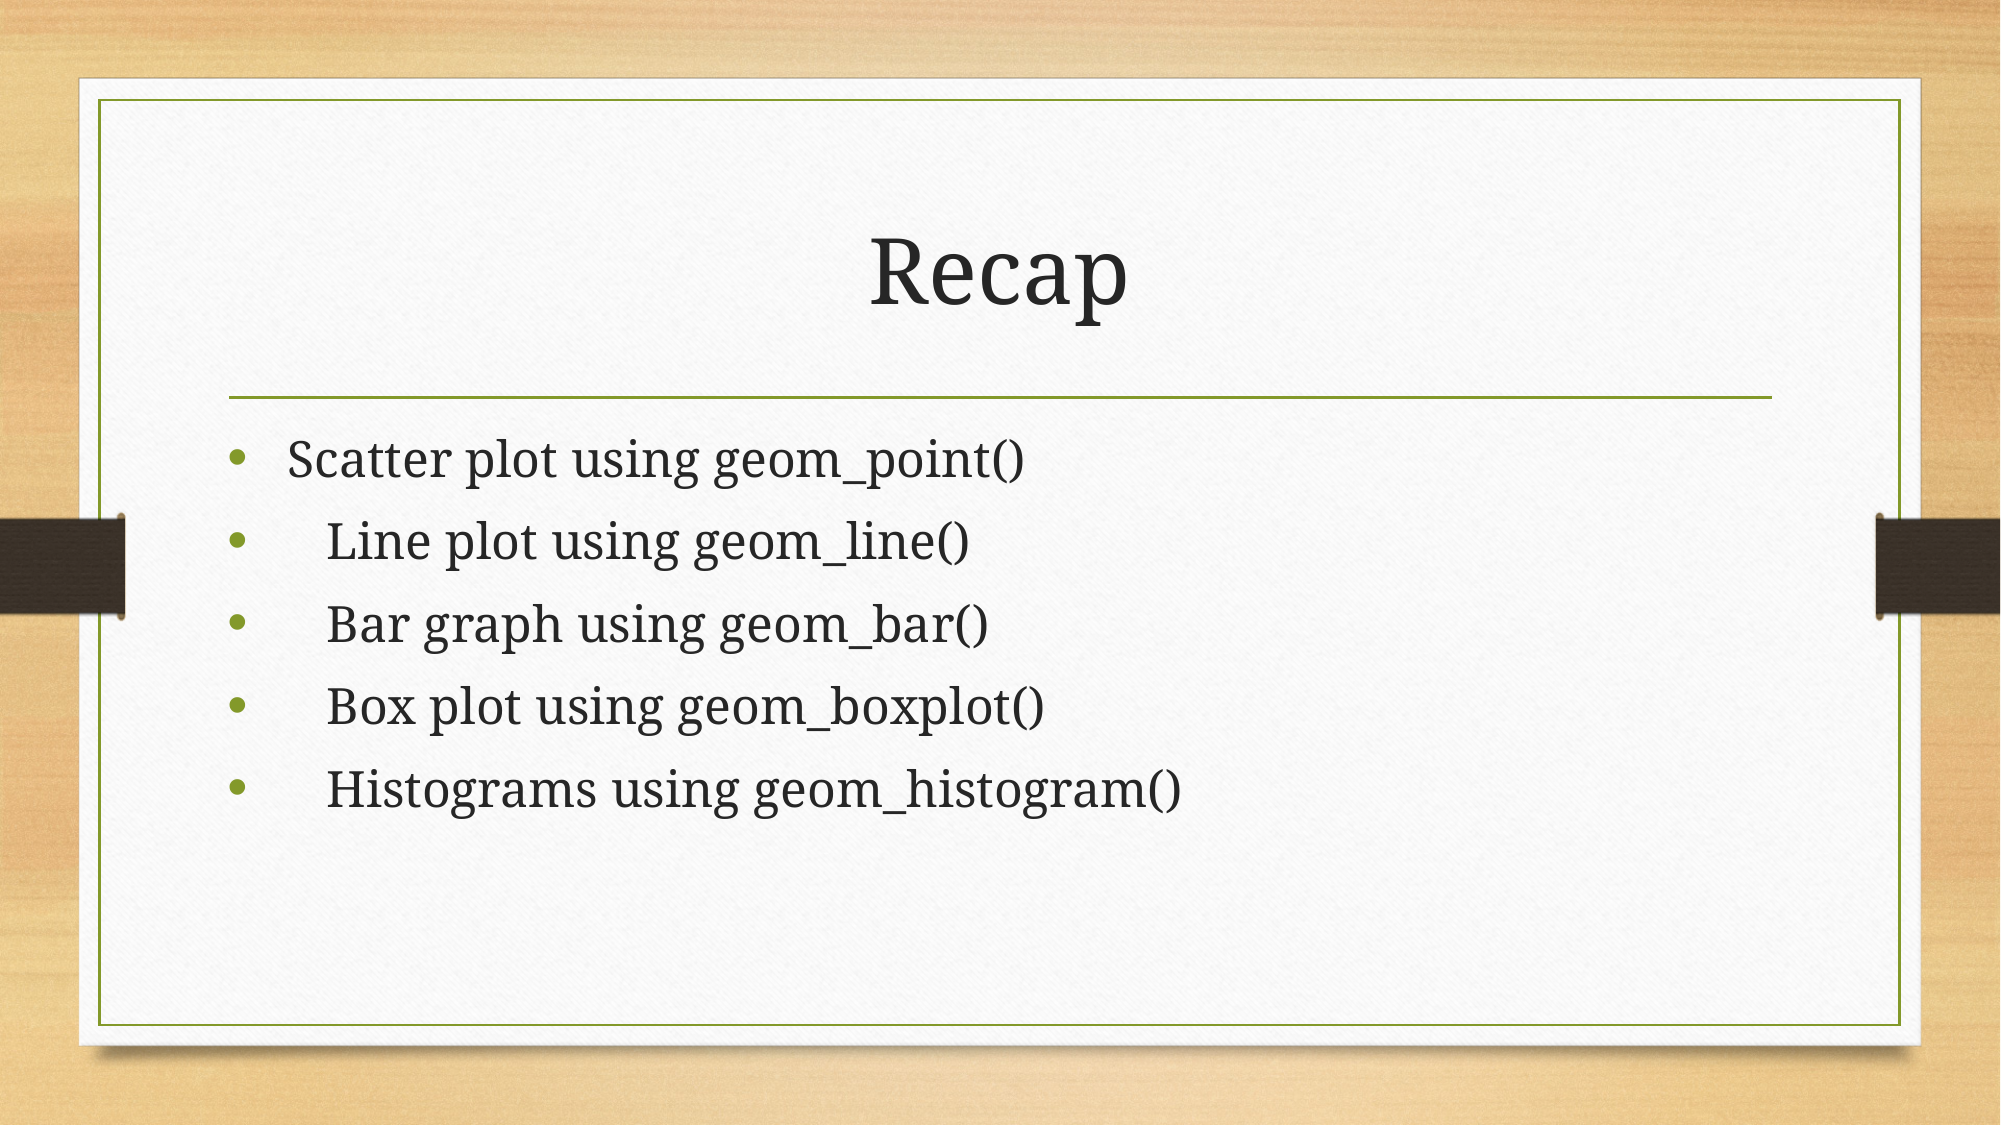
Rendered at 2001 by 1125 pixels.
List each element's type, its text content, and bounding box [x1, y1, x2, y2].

title Recap [212, 161, 1788, 375]
picture [0, 0, 2001, 1125]
list Scatter plot using geom_point() Line plot using geom_line() Bar graph using geom_bar() Box plot using geom_boxplot() Histograms using geom_histogram() [212, 419, 1788, 964]
